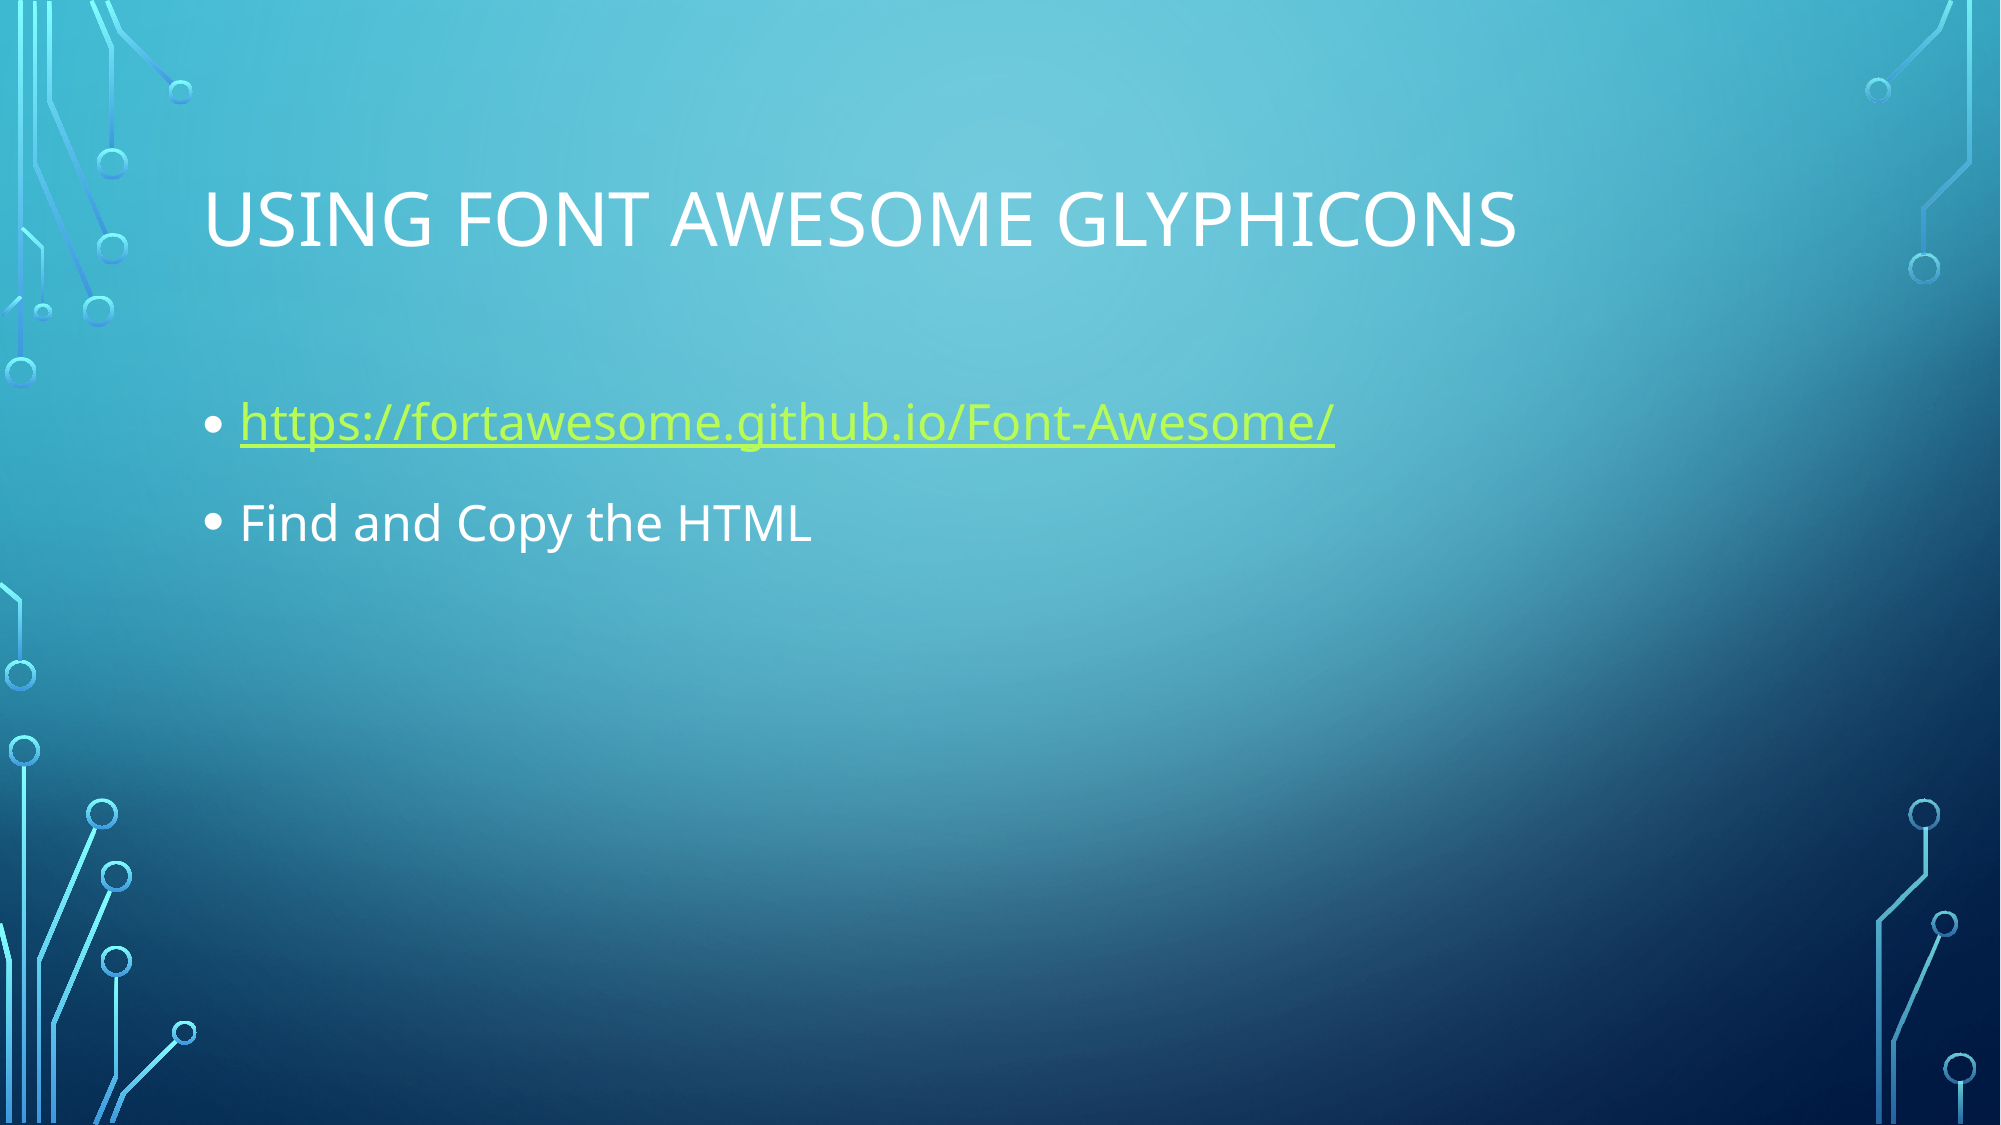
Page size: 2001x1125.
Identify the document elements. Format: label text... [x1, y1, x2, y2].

list https://fortawesome.github.io/Font-Awesome/ Find and Copy the HTML [187, 369, 1813, 950]
title Using Font Awesome Glyphicons [187, 101, 1813, 344]
